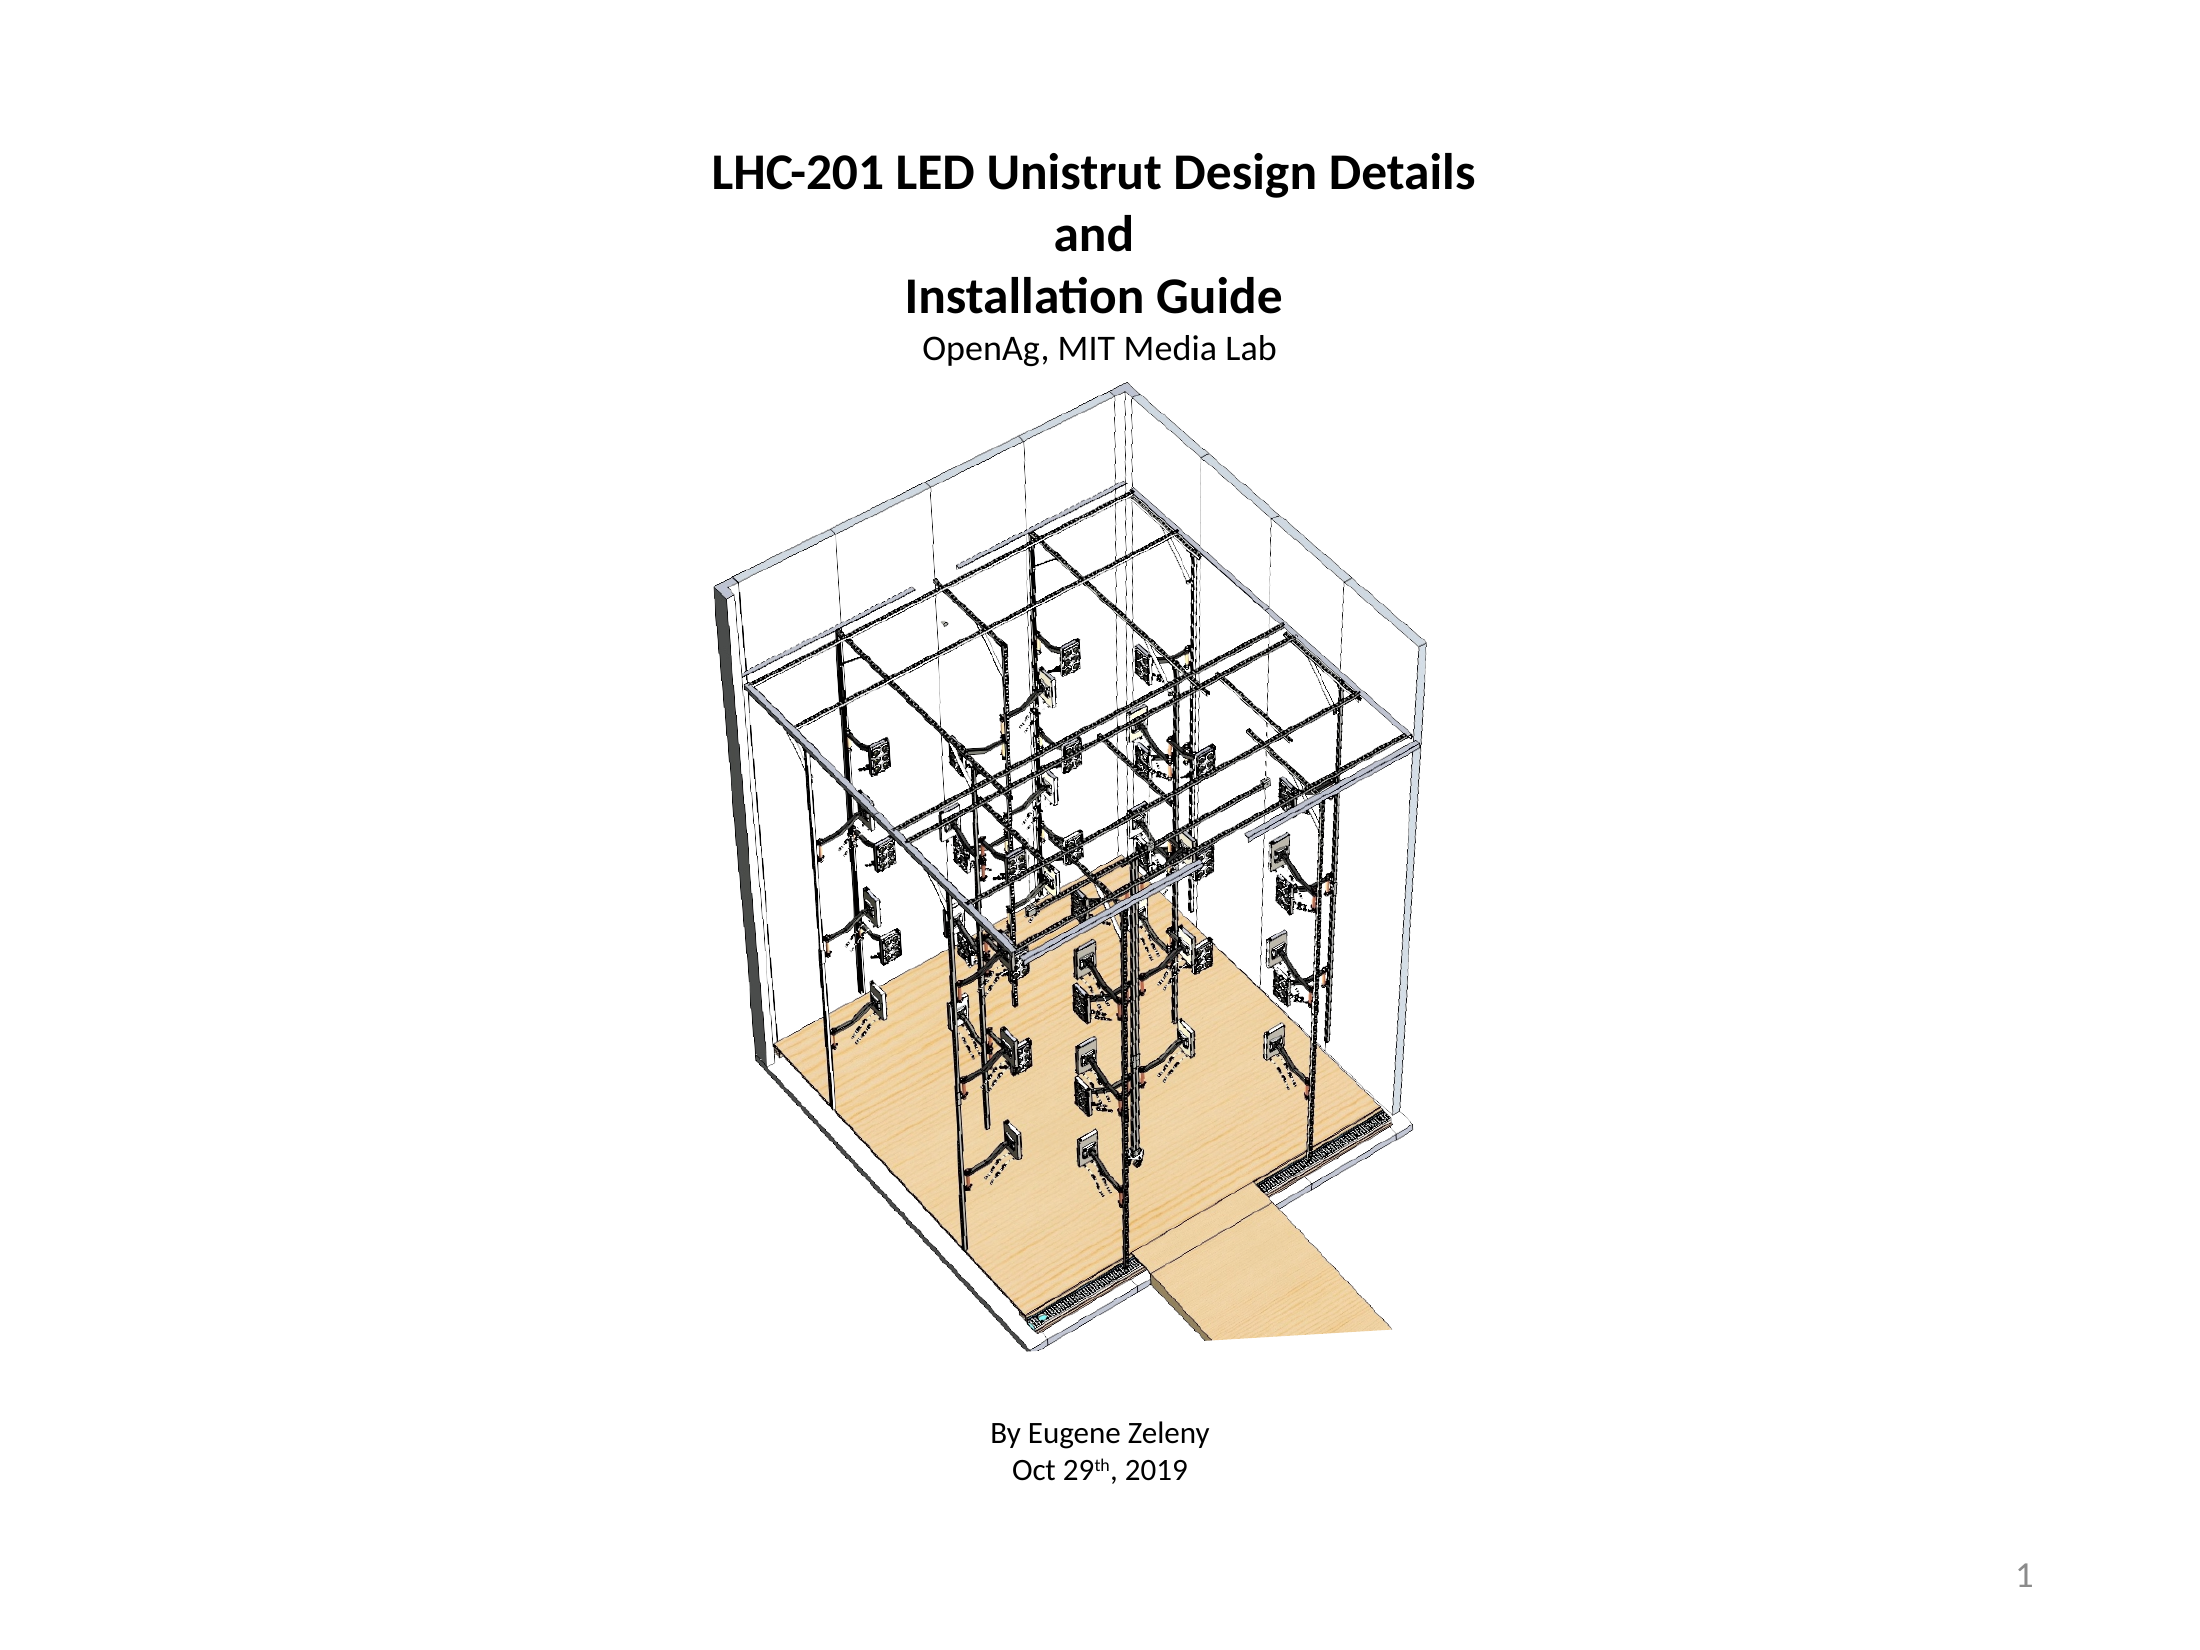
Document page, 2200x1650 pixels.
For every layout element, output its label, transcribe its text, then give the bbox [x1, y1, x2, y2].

text_box By Eugene Zeleny Oct 29th, 2019 [975, 1404, 1225, 1494]
picture [698, 363, 1470, 1368]
text_box LHC-201 LED Unistrut Design Details and Installation Guide OpenAg, MIT Media Lab [696, 130, 1504, 375]
slide_number 1 [1553, 1529, 2049, 1618]
